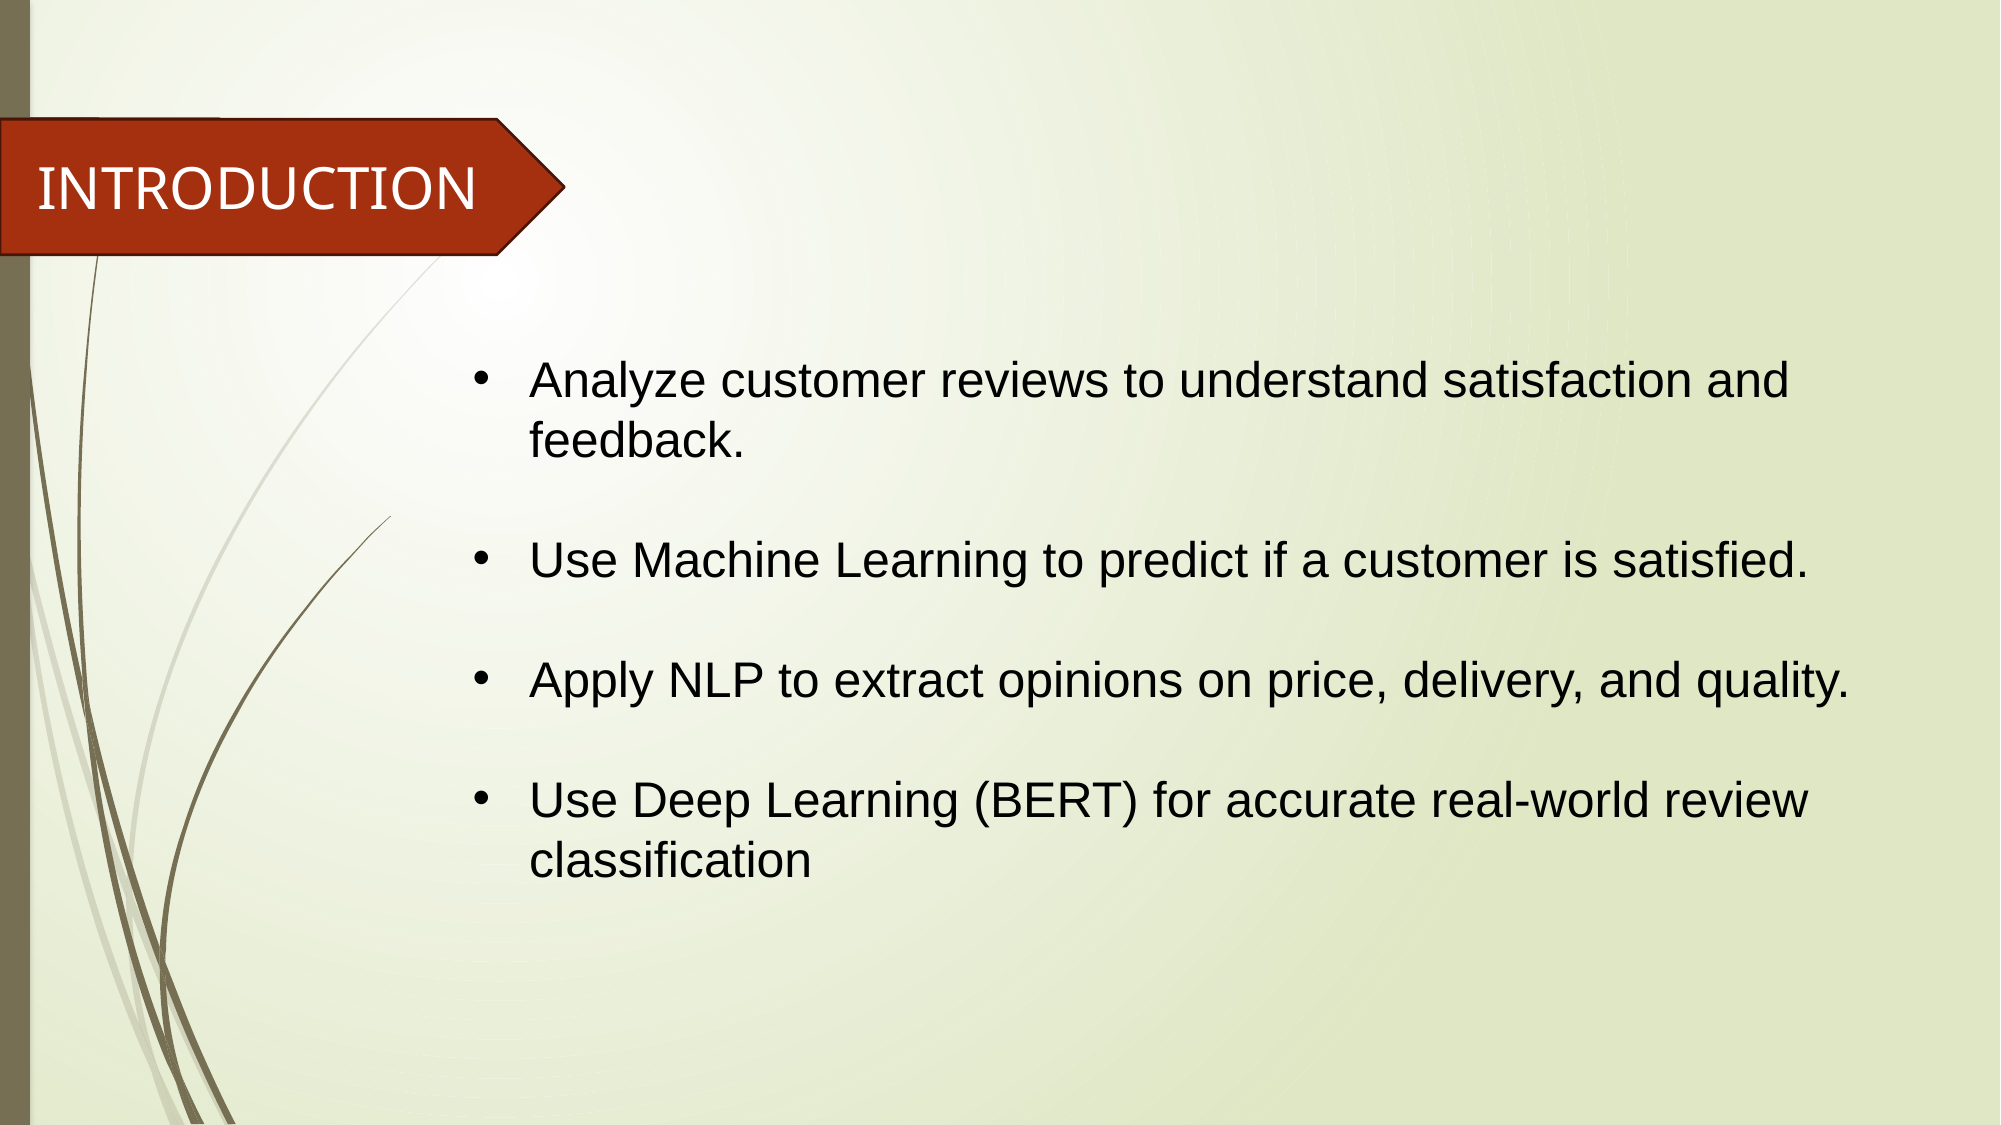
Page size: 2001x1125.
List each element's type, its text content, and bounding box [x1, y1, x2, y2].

text_box Analyze customer reviews to understand satisfaction and feedback. Use Machine Learning to predict if a customer is satisfied. Apply NLP to extract opinions on price, delivery, and quality. Use Deep Learning (BERT) for accurate real-world review classification [458, 339, 1941, 895]
text_box [542, 162, 566, 212]
text_box [0, 117, 525, 257]
text_box INTRODUCTION [22, 144, 542, 229]
